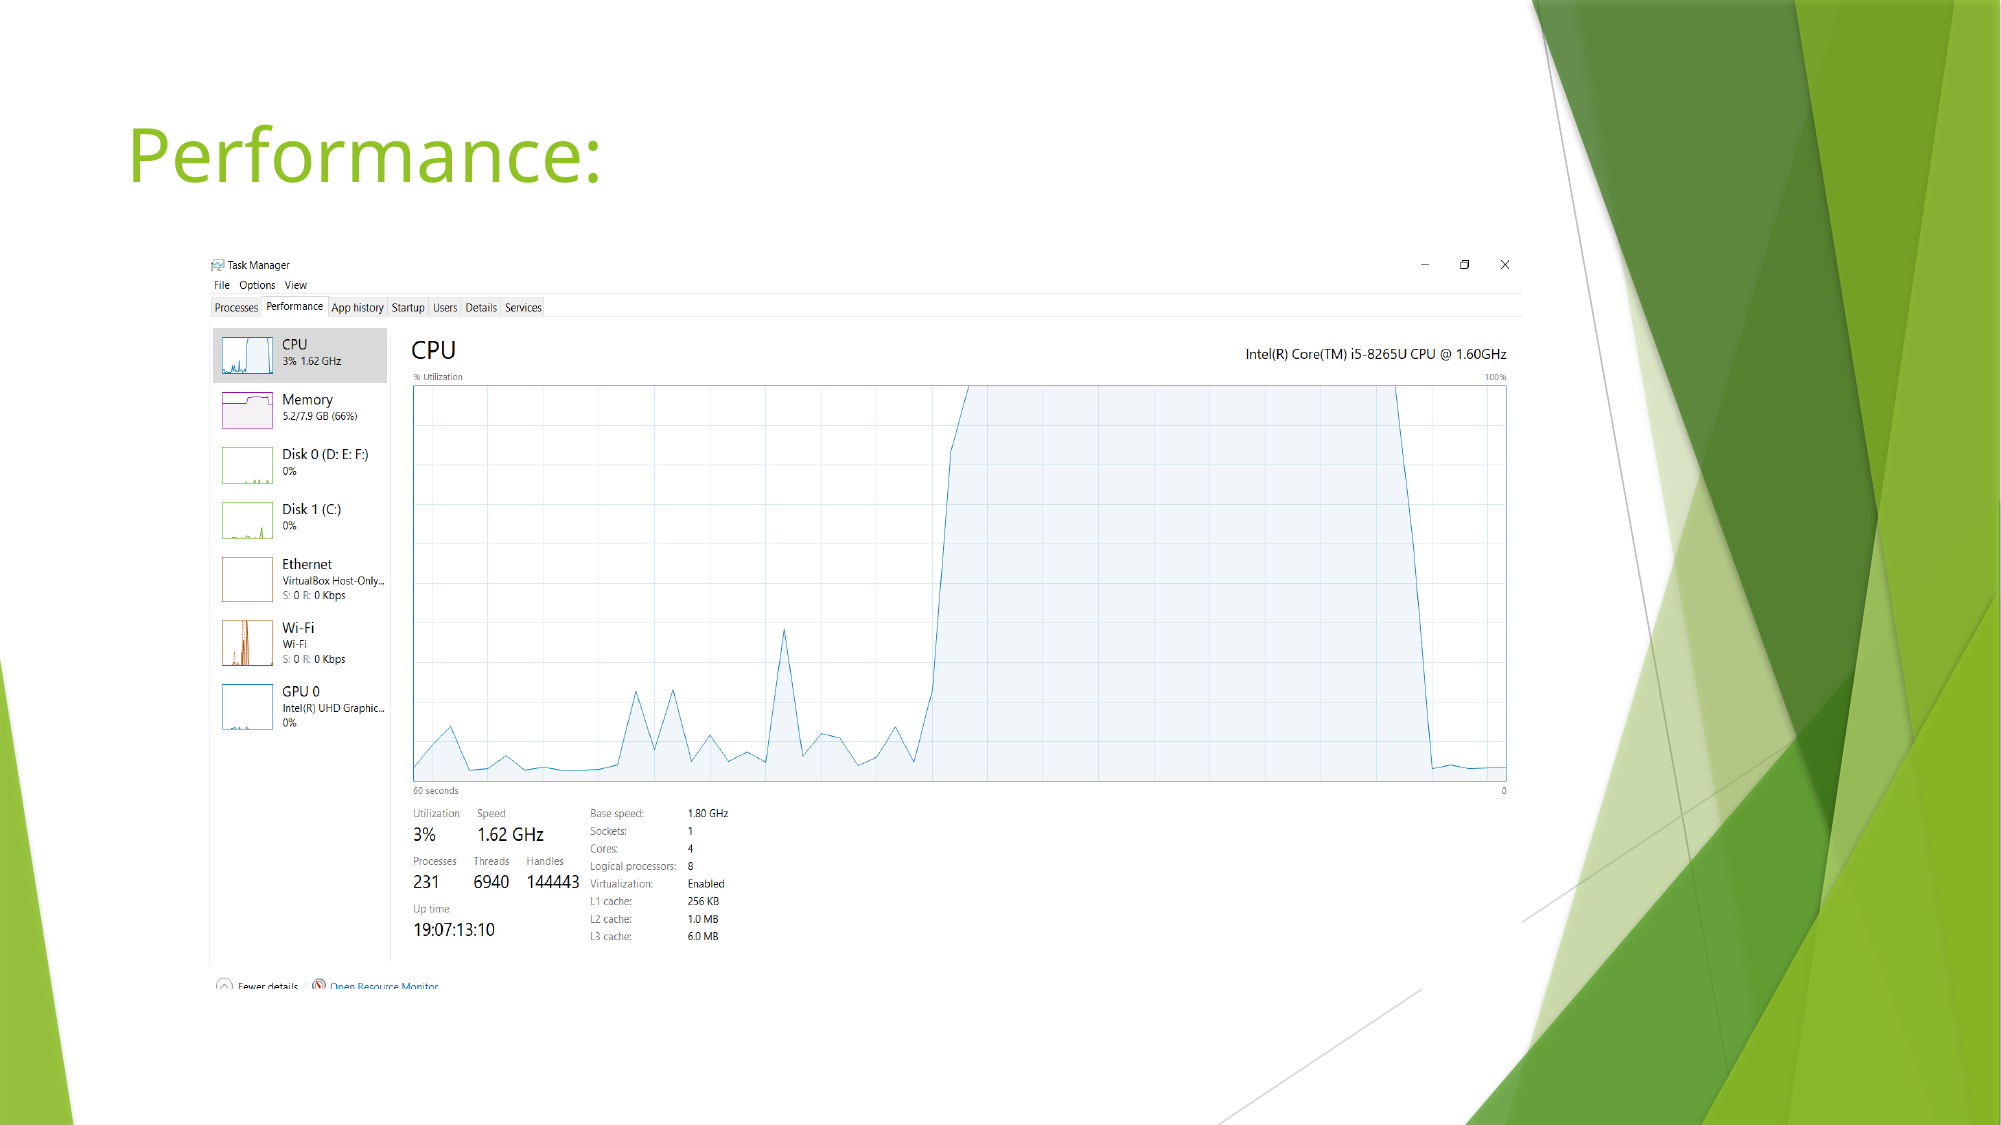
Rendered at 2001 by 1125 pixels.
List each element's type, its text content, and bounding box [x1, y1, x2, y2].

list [209, 254, 1522, 989]
title Performance: [111, 99, 1522, 317]
